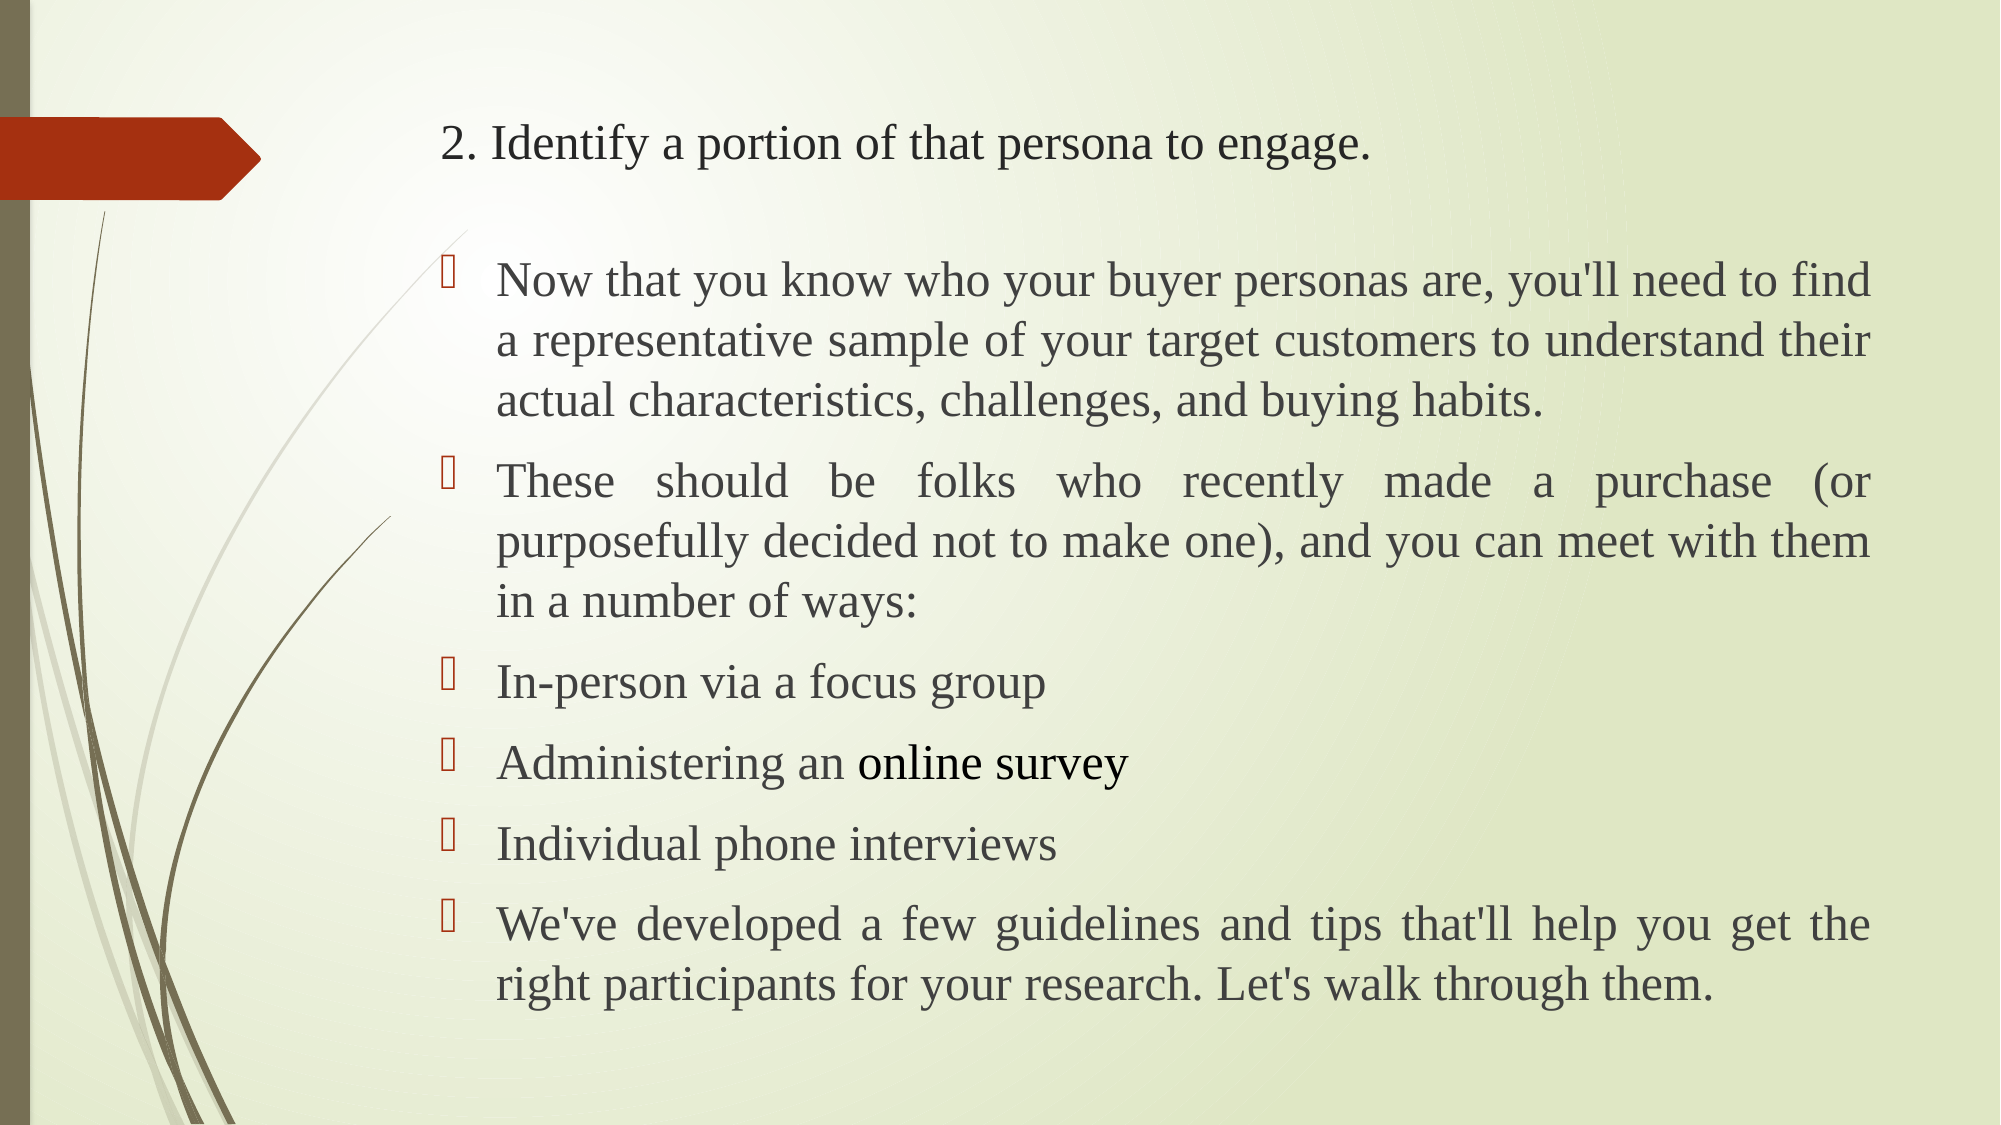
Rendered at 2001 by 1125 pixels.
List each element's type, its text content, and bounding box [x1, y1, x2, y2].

list Now that you know who your buyer personas are, you'll need to find a representative sample of your target customers to understand their actual characteristics, challenges, and buying habits. These should be folks who recently made a purchase (or purposefully decided not to make one), and you can meet with them in a number of ways: In-person via a focus group Administering an online survey Individual phone interviews We've developed a few guidelines and tips that'll help you get the right participants for your research. Let's walk through them. [424, 239, 1888, 1023]
title 2. Identify a portion of that persona to engage. [425, 102, 1888, 239]
